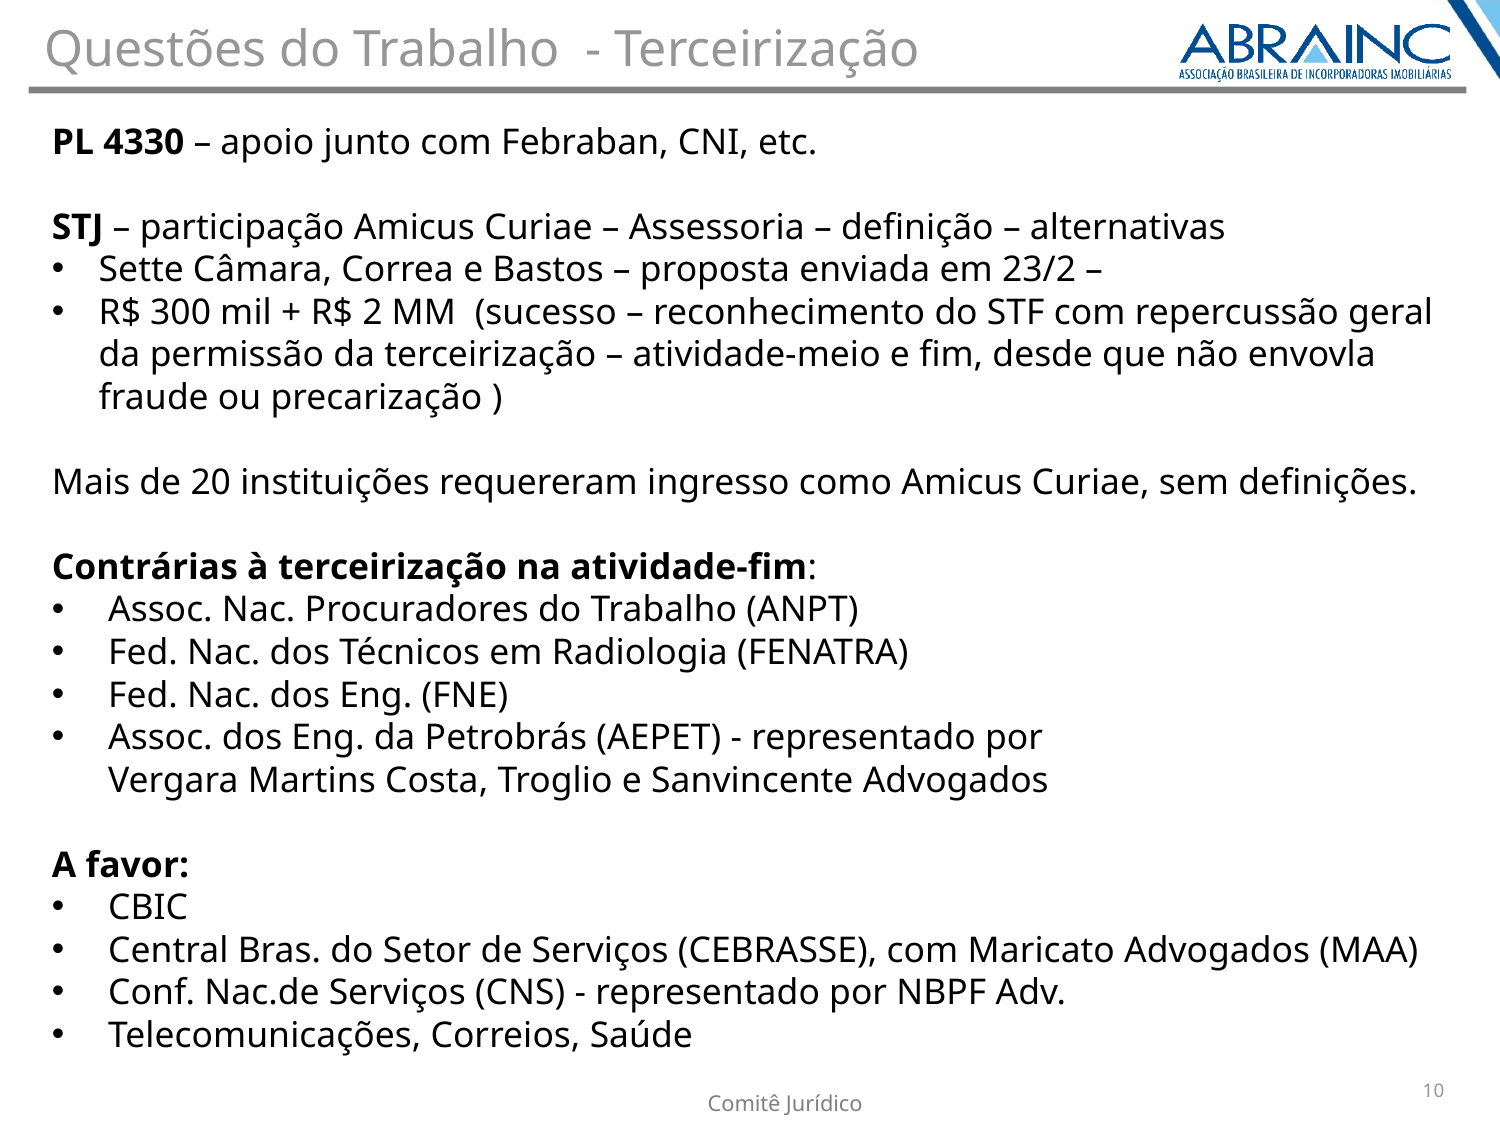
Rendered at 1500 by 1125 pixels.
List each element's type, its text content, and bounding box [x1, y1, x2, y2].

text_box Questões do Trabalho - Terceirização [29, 7, 1457, 85]
text_box Comitê Jurídico [655, 1081, 916, 1125]
text_box PL 4330 – apoio junto com Febraban, CNI, etc. STJ – participação Amicus Curiae – Assessoria – definição – alternativas Sette Câmara, Correa e Bastos – proposta enviada em 23/2 – R$ 300 mil + R$ 2 MM (sucesso – reconhecimento do STF com repercussão geral da permissão da terceirização – atividade-meio e fim, desde que não envovla fraude ou precarização ) Mais de 20 instituições requereram ingresso como Amicus Curiae, sem definições. Contrárias à terceirização na atividade-fim: Assoc. Nac. Procuradores do Trabalho (ANPT) Fed. Nac. dos Técnicos em Radiologia (FENATRA) Fed. Nac. dos Eng. (FNE) Assoc. dos Eng. da Petrobrás (AEPET) - representado por Vergara Martins Costa, Troglio e Sanvincente Advogados A favor: CBIC Central Bras. do Setor de Serviços (CEBRASSE), com Maricato Advogados (MAA) Conf. Nac.de Serviços (CNS) - representado por NBPF Adv. Telecomunicações, Correios, Saúde [41, 113, 1457, 1102]
picture [1175, 0, 1500, 83]
text_box 10 [1198, 1070, 1459, 1110]
